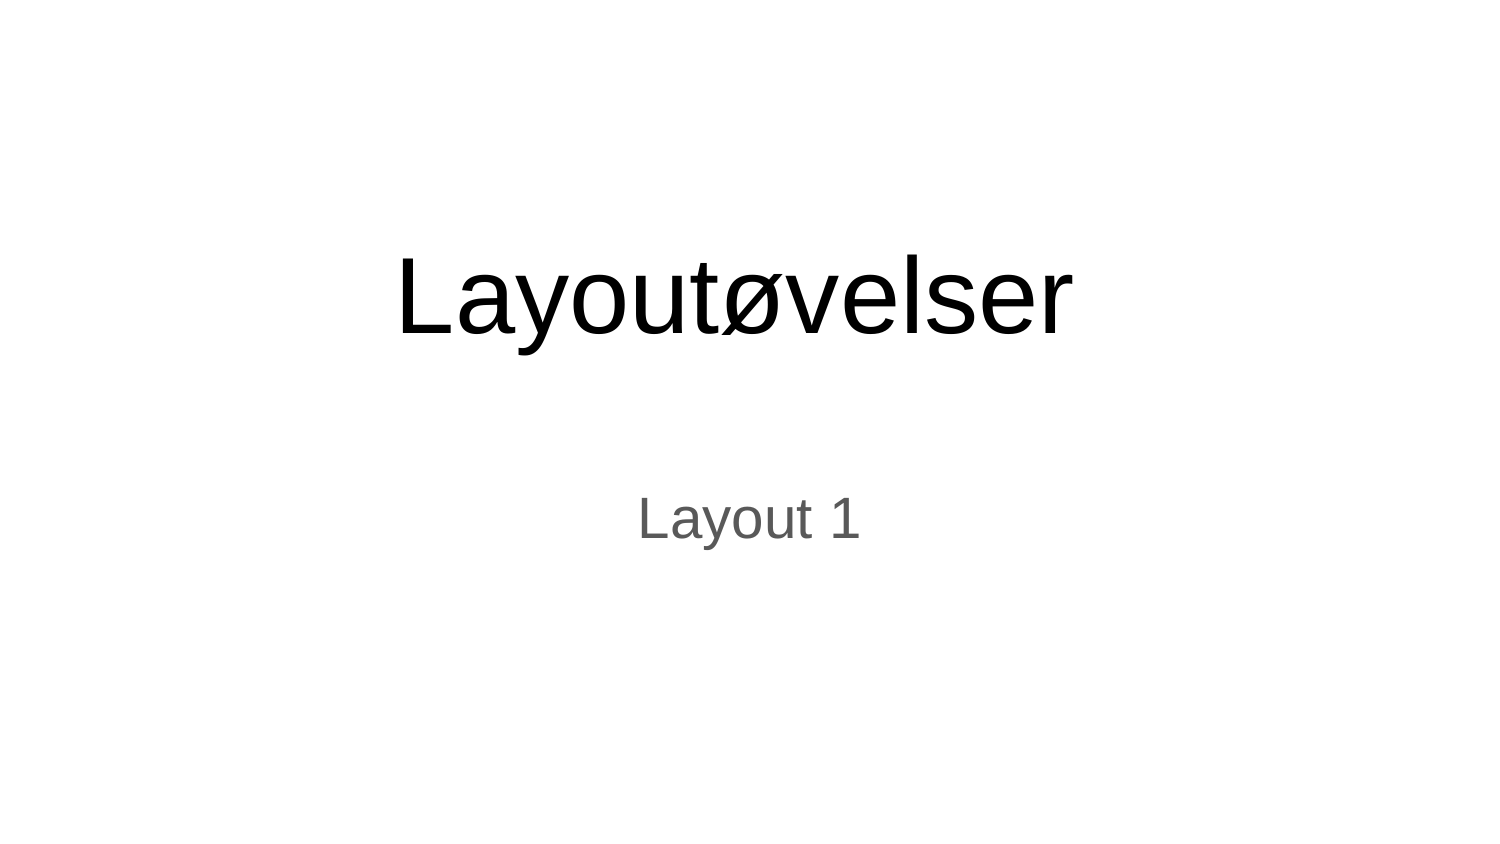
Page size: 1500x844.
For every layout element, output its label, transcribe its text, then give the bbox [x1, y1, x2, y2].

text_box Layoutøvelser [51, 122, 1449, 459]
text_box Layout 1 [51, 464, 1449, 595]
